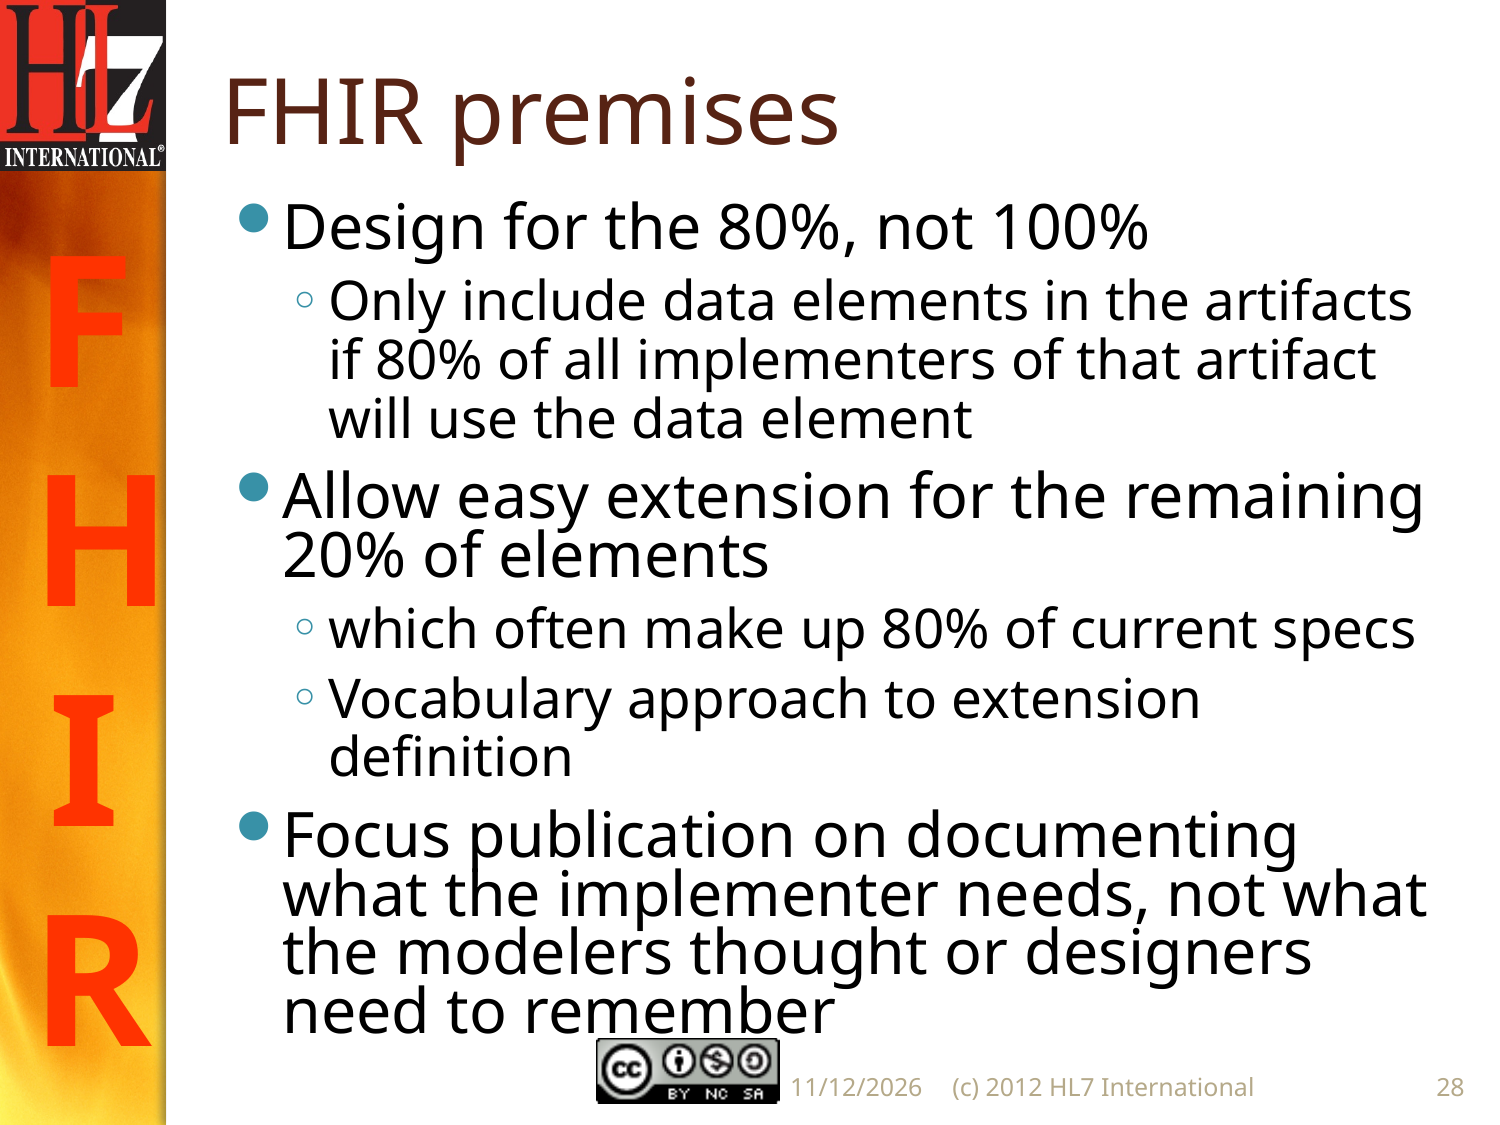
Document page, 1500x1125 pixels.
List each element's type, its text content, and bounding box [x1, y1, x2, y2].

picture [596, 1059, 780, 1070]
footer (c) 2012 HL7 International [938, 1070, 1413, 1113]
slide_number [587, 1070, 938, 1113]
slide_number 28 [1413, 1070, 1488, 1113]
list Design for the 80%, not 100% Only include data elements in the artifacts if 80% of all implementers of that artifact will use the data element Allow easy extension for the remaining 20% of elements which often make up 80% of current specs Vocabulary approach to extension definition Focus publication on documenting what the implementer needs, not what the modelers thought or designers need to remember [206, 196, 1466, 1059]
title FHIR premises [206, 30, 1466, 185]
picture [0, 0, 166, 1125]
